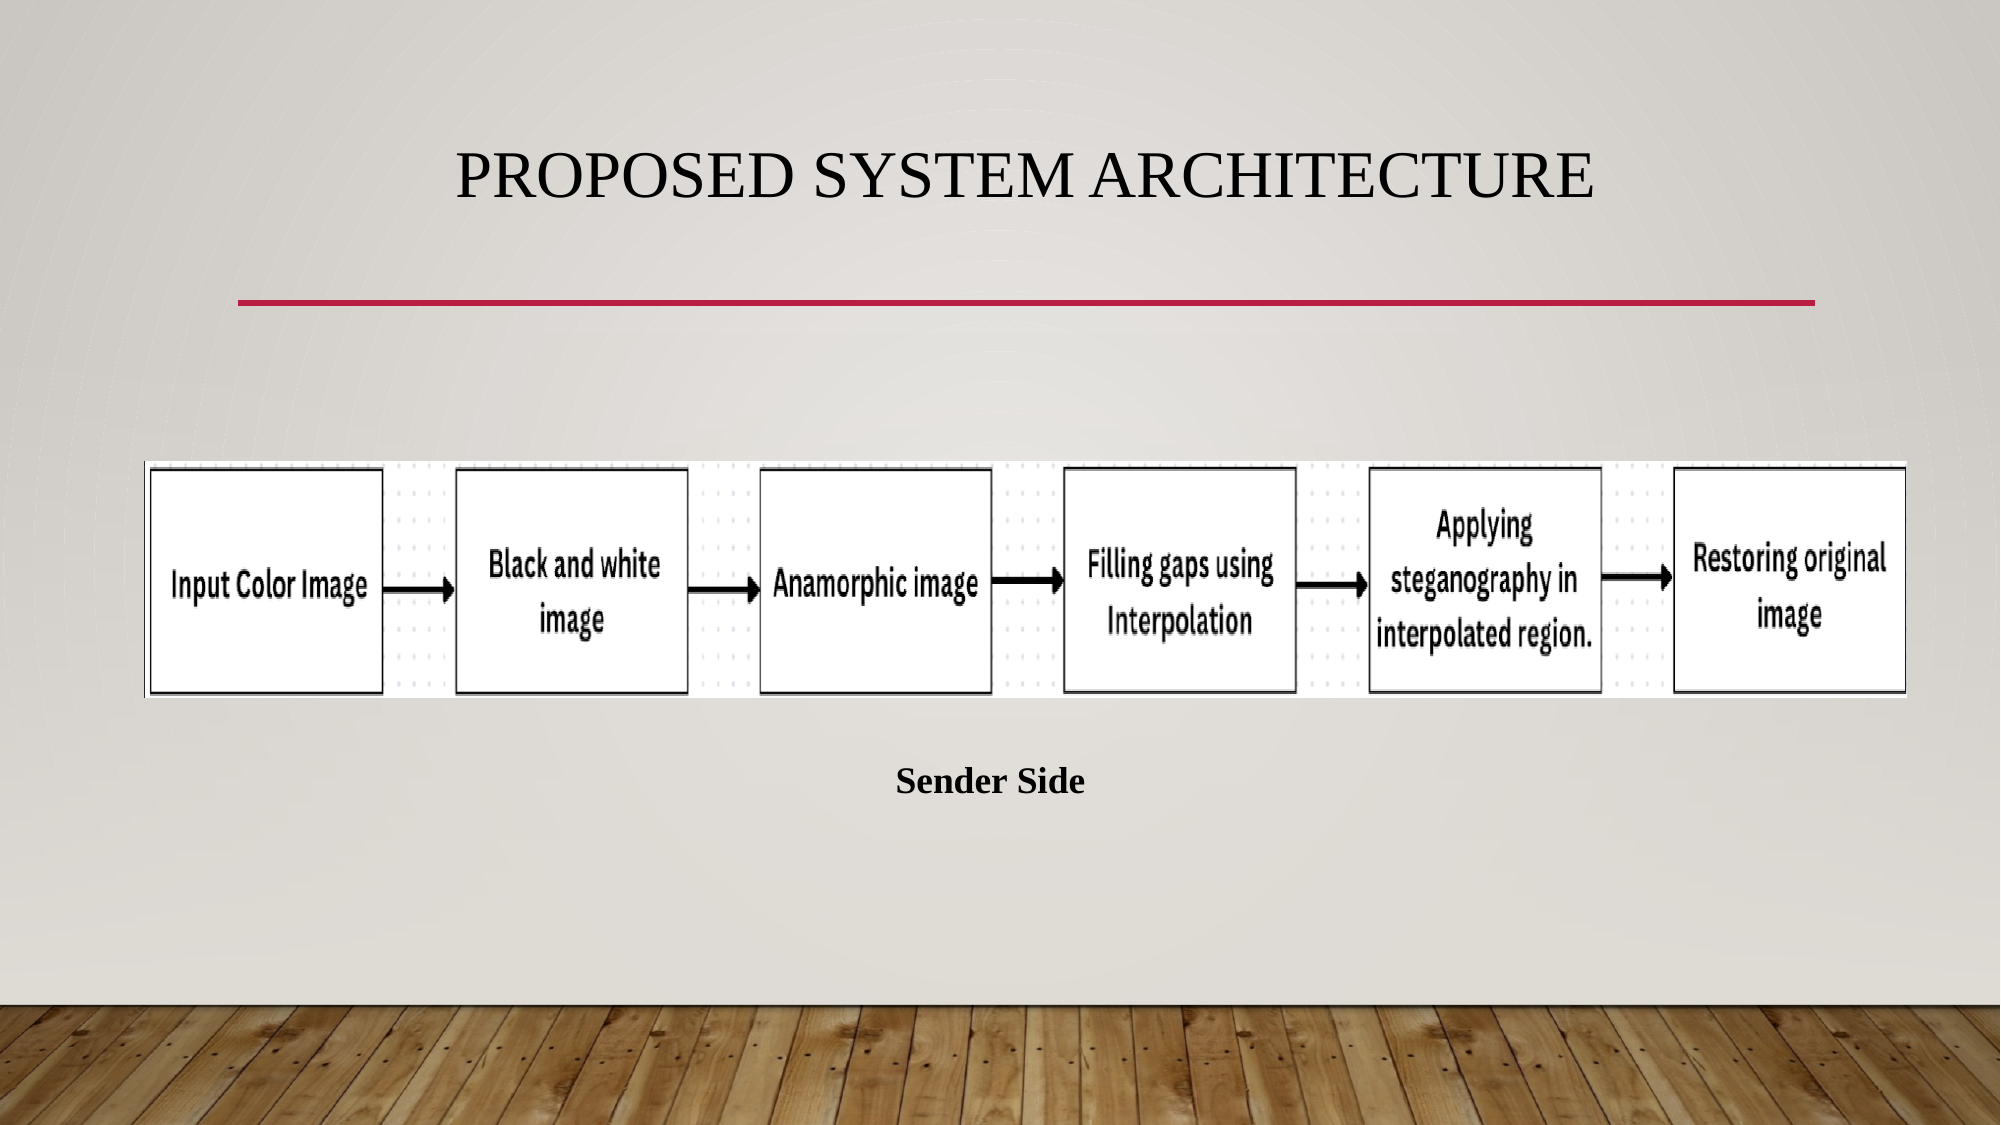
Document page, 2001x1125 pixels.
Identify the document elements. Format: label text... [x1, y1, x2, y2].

picture [0, 1005, 2000, 1125]
title Proposed system architecture [238, 131, 1814, 305]
text_box Sender Side [880, 748, 1882, 808]
picture [144, 461, 1907, 698]
